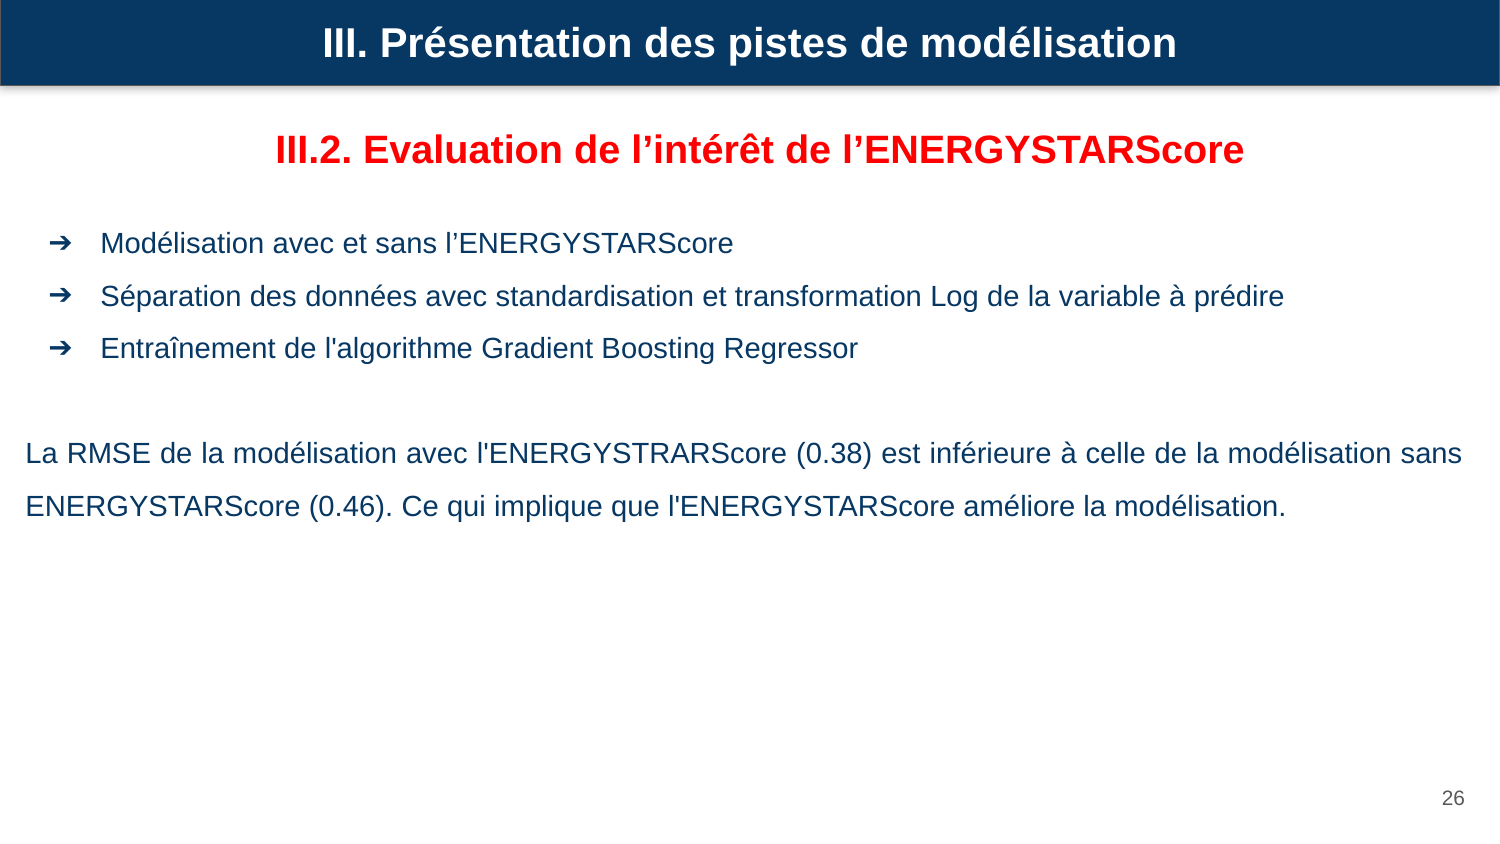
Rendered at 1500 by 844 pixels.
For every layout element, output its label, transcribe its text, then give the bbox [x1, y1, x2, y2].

text_box Modélisation avec et sans l’ENERGYSTARScore Séparation des données avec standardisation et transformation Log de la variable à prédire Entraînement de l'algorithme Gradient Boosting Regressor La RMSE de la modélisation avec l'ENERGYSTRARScore (0.38) est inférieure à celle de la modélisation sans ENERGYSTARScore (0.46). Ce qui implique que l'ENERGYSTARScore améliore la modélisation. [10, 192, 1480, 585]
text_box III. Présentation des pistes de modélisation [0, 0, 1500, 86]
slide_number ‹#› [1389, 764, 1480, 830]
text_box III.2. Evaluation de l’intérêt de l’ENERGYSTARScore [24, 103, 1497, 169]
